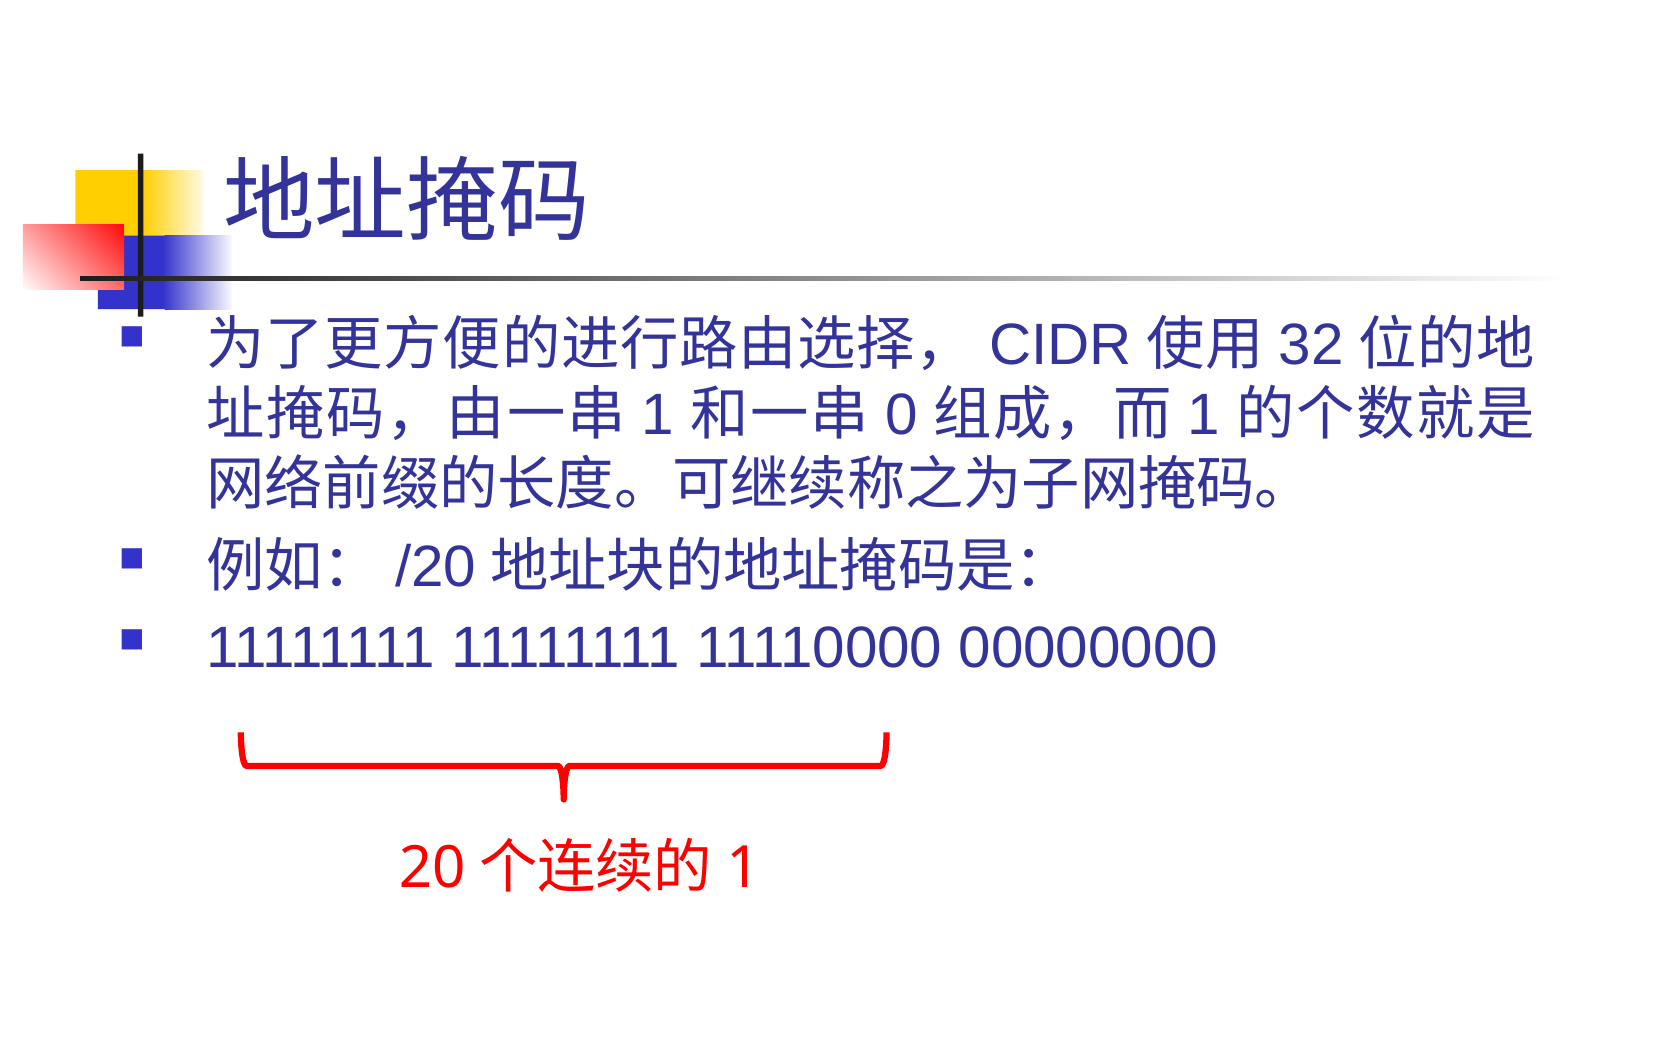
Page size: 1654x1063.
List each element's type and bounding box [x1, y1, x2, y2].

text_box [104, 298, 1550, 969]
title [208, 33, 1618, 260]
